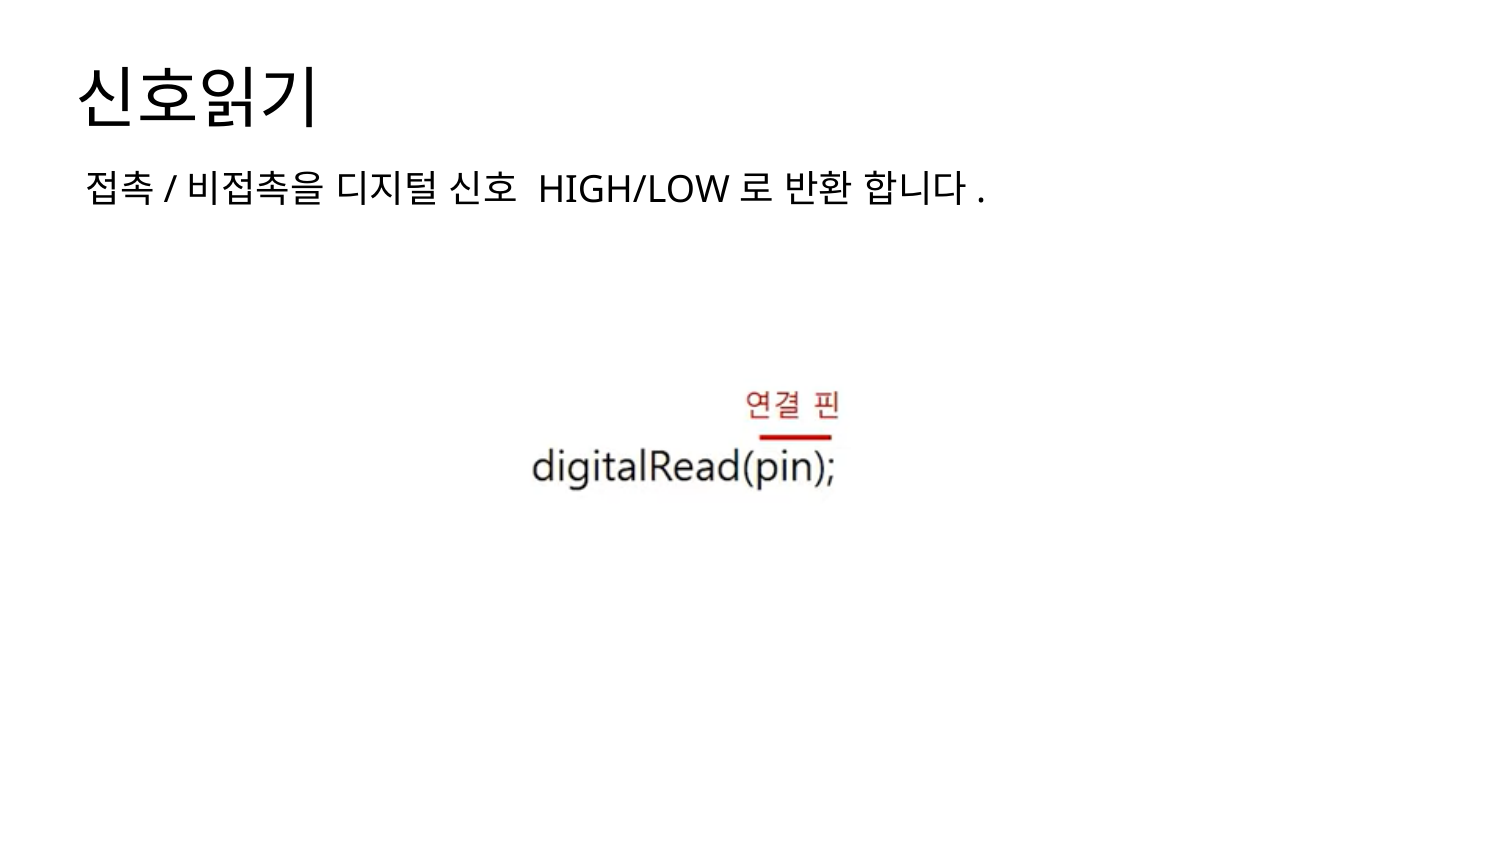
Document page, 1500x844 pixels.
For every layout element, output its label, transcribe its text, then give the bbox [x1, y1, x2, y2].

text_box 접촉/비접촉을 디지털 신호 HIGH/LOW로 반환 합니다. [70, 157, 1200, 218]
text_box 신호읽기 [60, 48, 1303, 143]
picture [467, 343, 923, 554]
